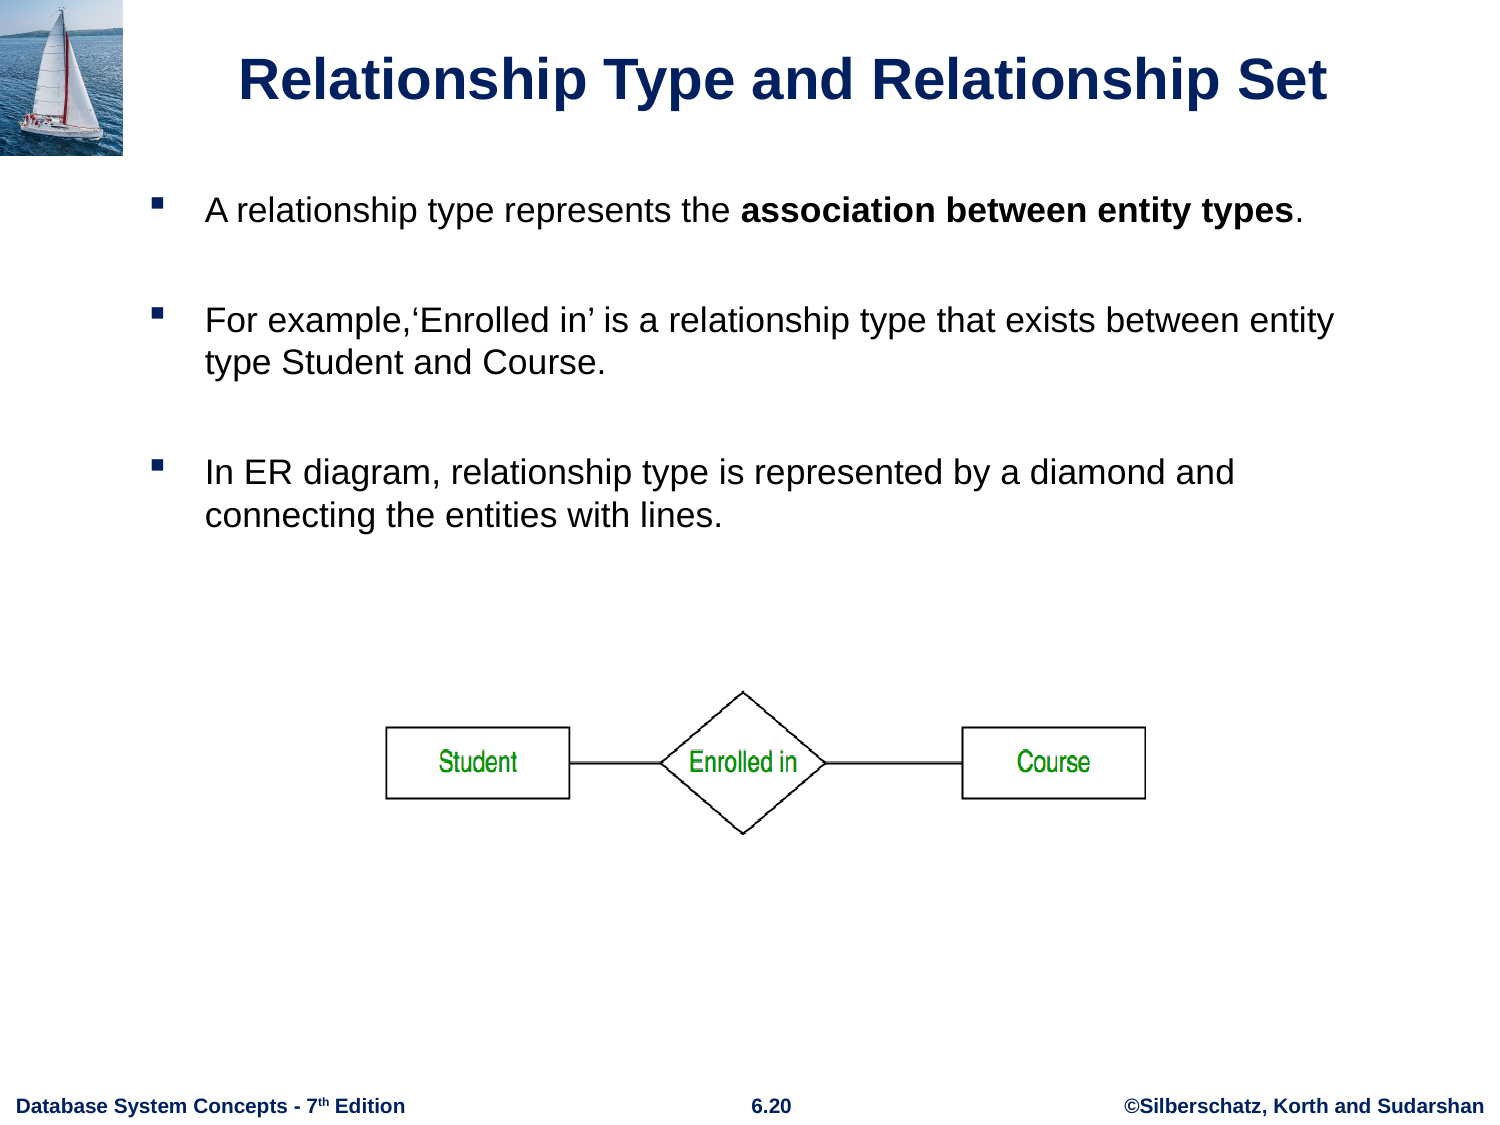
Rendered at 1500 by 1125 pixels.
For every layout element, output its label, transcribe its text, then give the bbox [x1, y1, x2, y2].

list A relationship type represents the association between entity types. For example,‘Enrolled in’ is a relationship type that exists between entity type Student and Course. In ER diagram, relationship type is represented by a diamond and connecting the entities with lines. [133, 179, 1391, 984]
picture [0, 0, 123, 156]
title Relationship Type and Relationship Set [120, 18, 1447, 120]
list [365, 667, 1164, 859]
